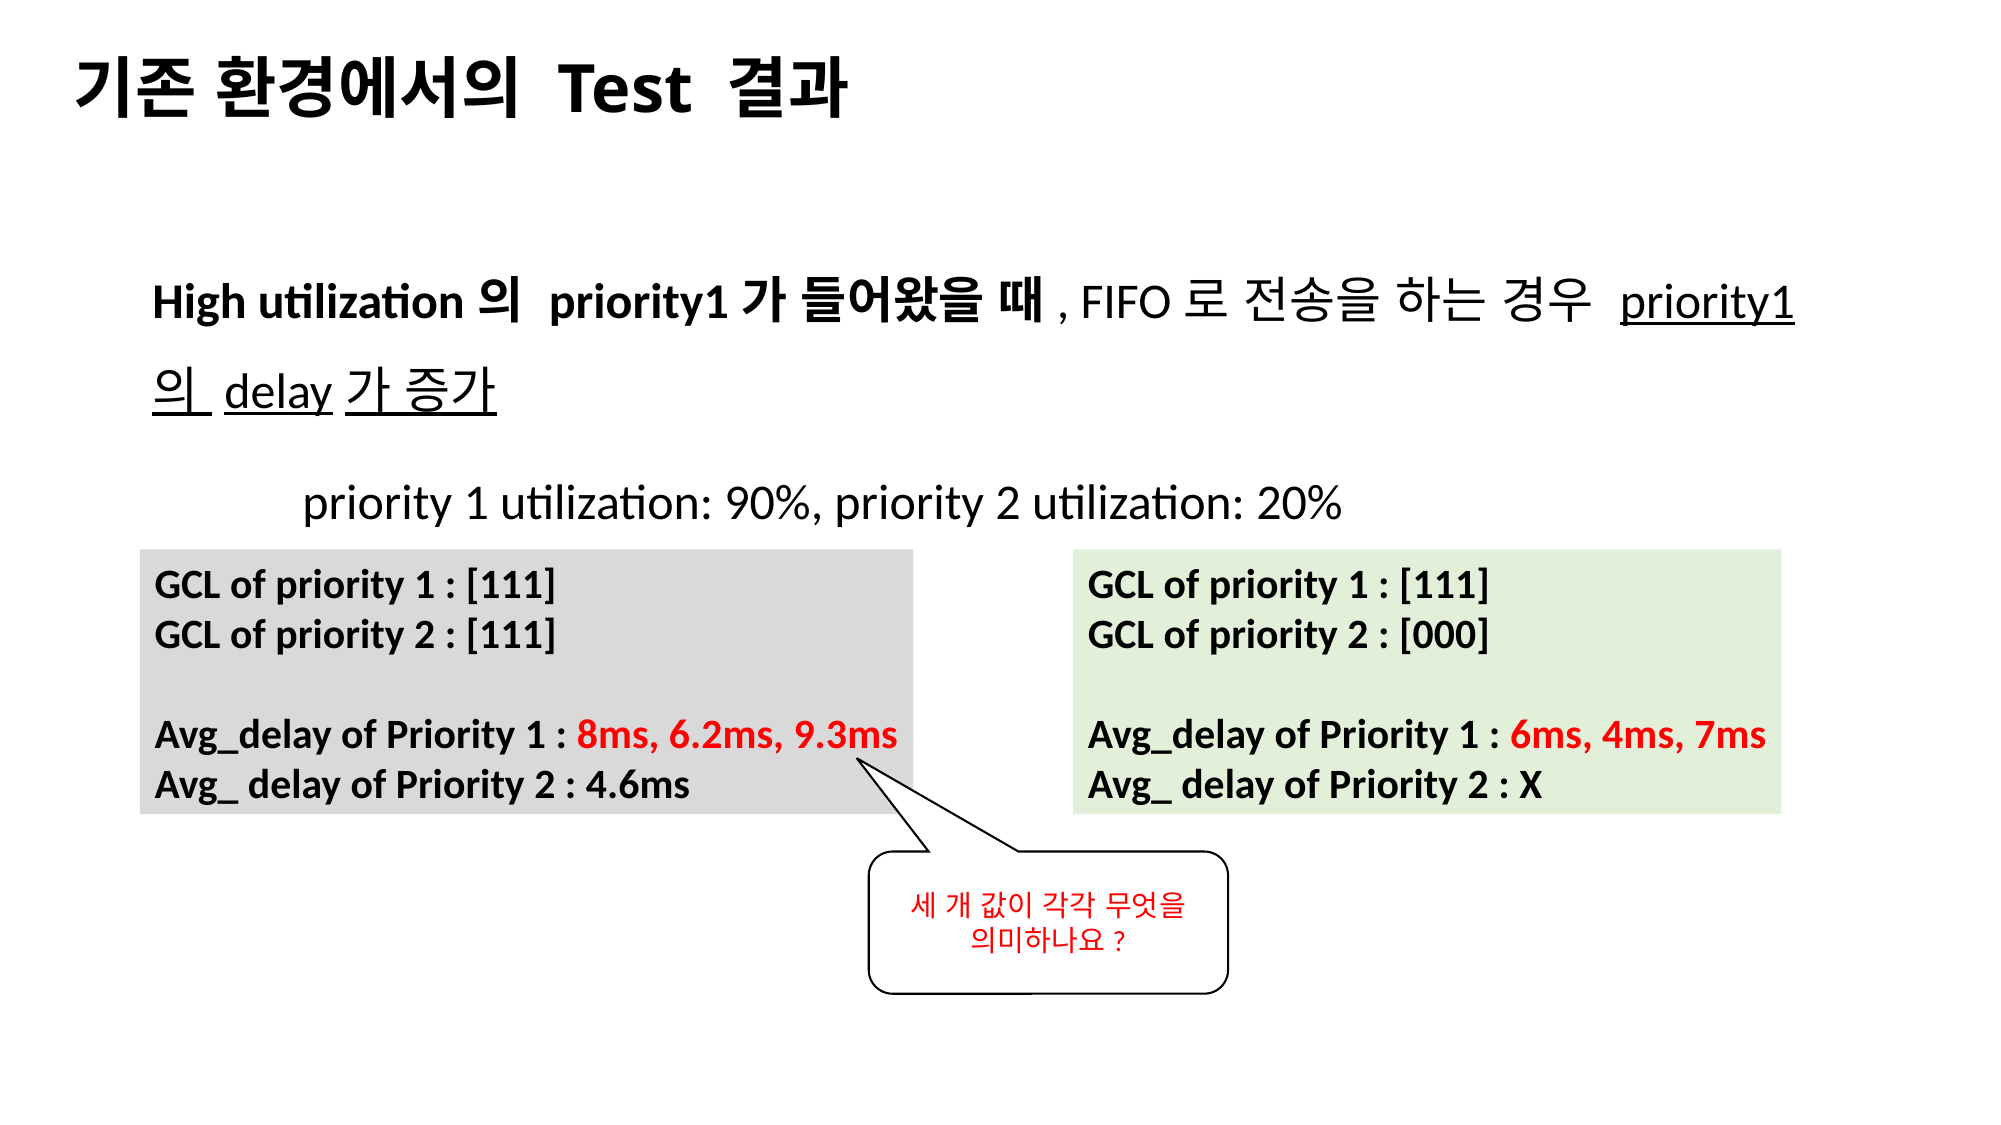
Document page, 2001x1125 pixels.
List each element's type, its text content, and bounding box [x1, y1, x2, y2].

list High utilization의 priority1가 들어왔을 때, FIFO로 전송을 하는 경우 priority1의 delay가 증가 priority 1 utilization: 90%, priority 2 utilization: 20% [137, 231, 1863, 945]
title 기존 환경에서의 Test 결과 [58, 0, 1784, 200]
text_box GCL of priority 1 : [111] GCL of priority 2 : [111] Avg_delay of Priority 1 : 8ms, 6.2ms, 9.3ms Avg_ delay of Priority 2 : 4.6ms [139, 549, 914, 815]
text_box 세 개 값이 각각 무엇을 의미하나요? [855, 757, 1230, 995]
text_box GCL of priority 1 : [111] GCL of priority 2 : [000] Avg_delay of Priority 1 : 6ms, 4ms, 7ms Avg_ delay of Priority 2 : X [1073, 549, 1782, 815]
